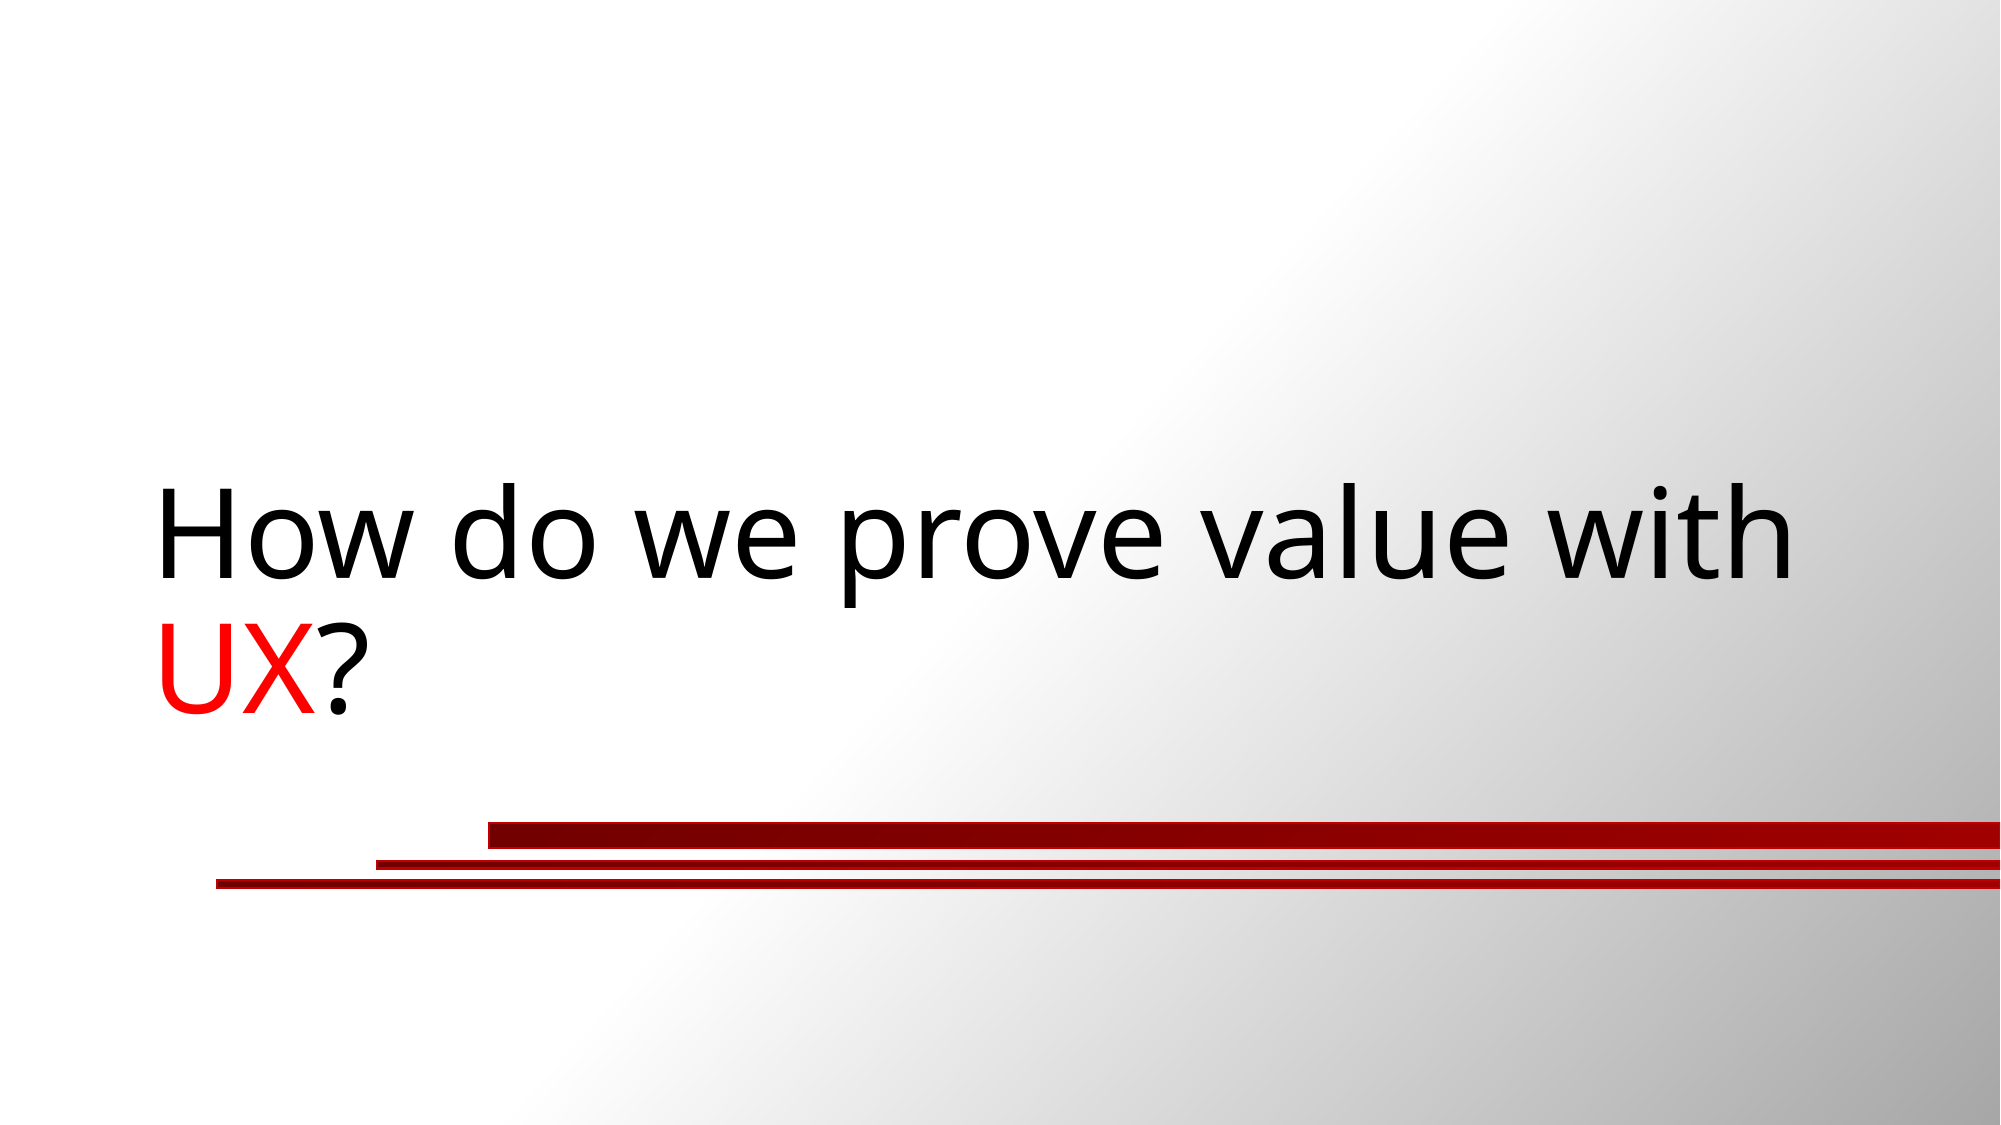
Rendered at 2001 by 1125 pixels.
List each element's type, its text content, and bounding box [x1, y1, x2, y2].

title How do we prove value with UX? [136, 280, 1862, 749]
